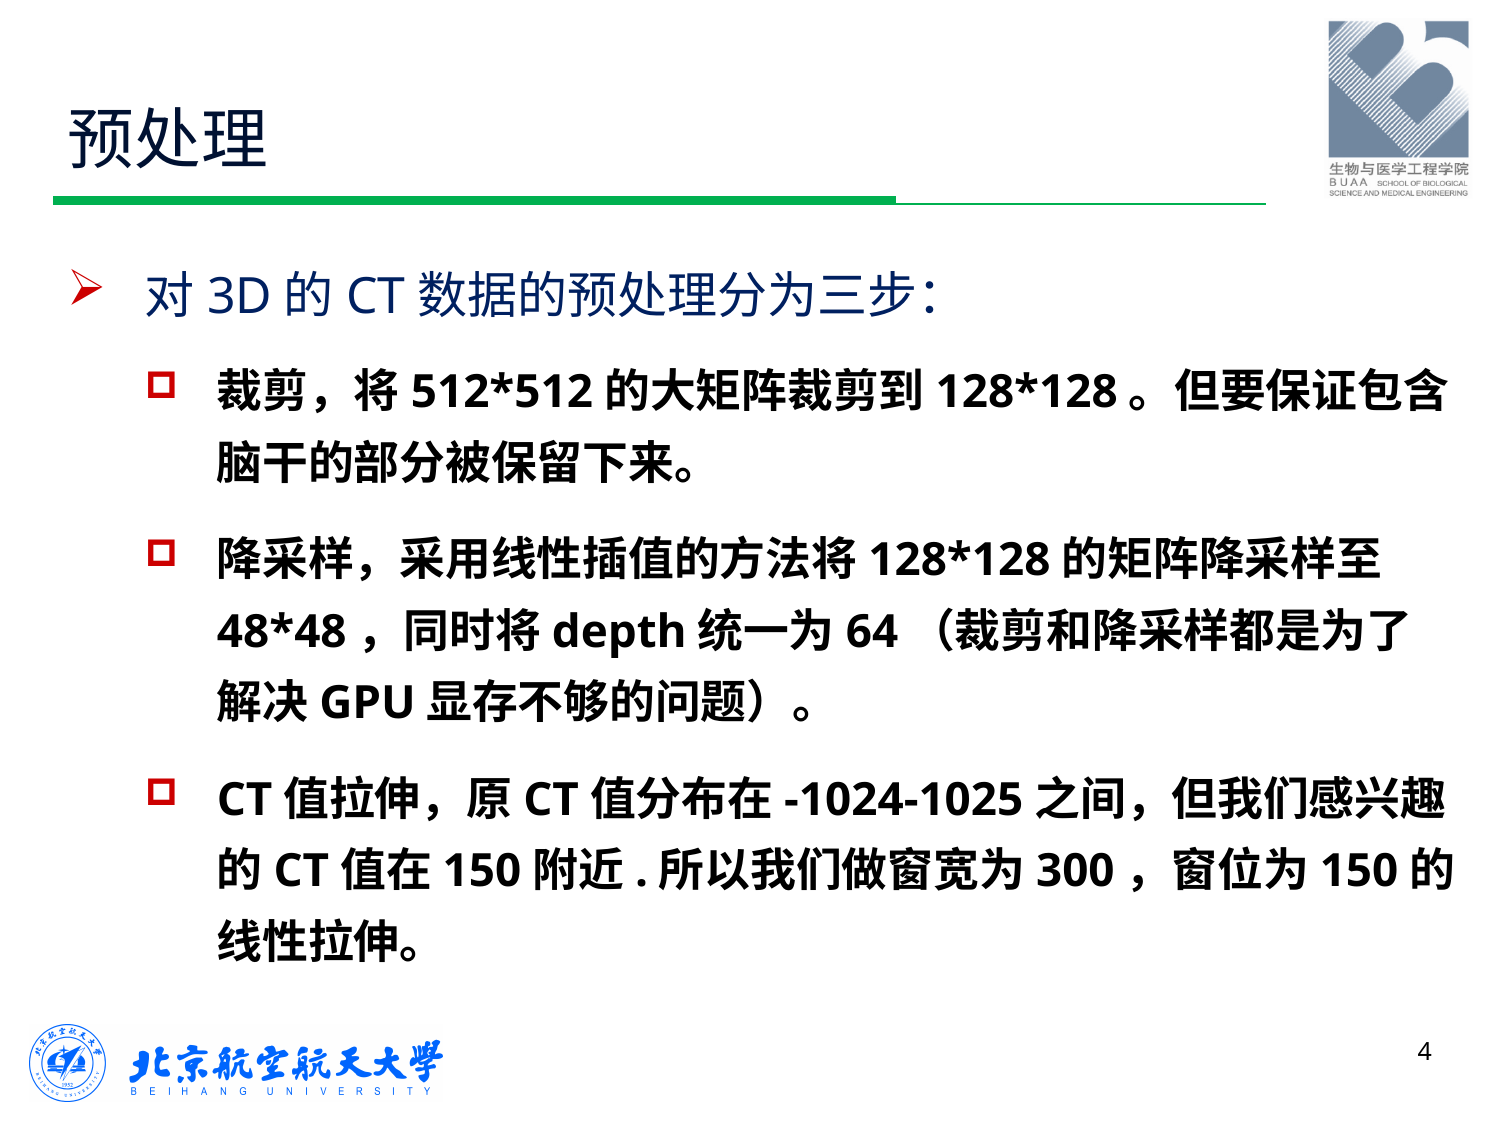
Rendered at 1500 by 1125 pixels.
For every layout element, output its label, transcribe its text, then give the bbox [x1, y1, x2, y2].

slide_number 4 [1121, 1027, 1448, 1107]
list 对3D的CT数据的预处理分为三步： 裁剪，将512*512的大矩阵裁剪到128*128。但要保证包含脑干的部分被保留下来。 降采样，采用线性插值的方法将128*128的矩阵降采样至48*48，同时将depth统一为64（裁剪和降采样都是为了解决GPU显存不够的问题）。 CT值拉伸，原CT值分布在-1024-1025之间，但我们感兴趣的CT值在150附近.所以我们做窗宽为300，窗位为150的线性拉伸。 [52, 231, 1471, 1020]
picture [1324, 18, 1473, 199]
title 预处理 [52, 30, 1271, 185]
picture [29, 1024, 443, 1102]
